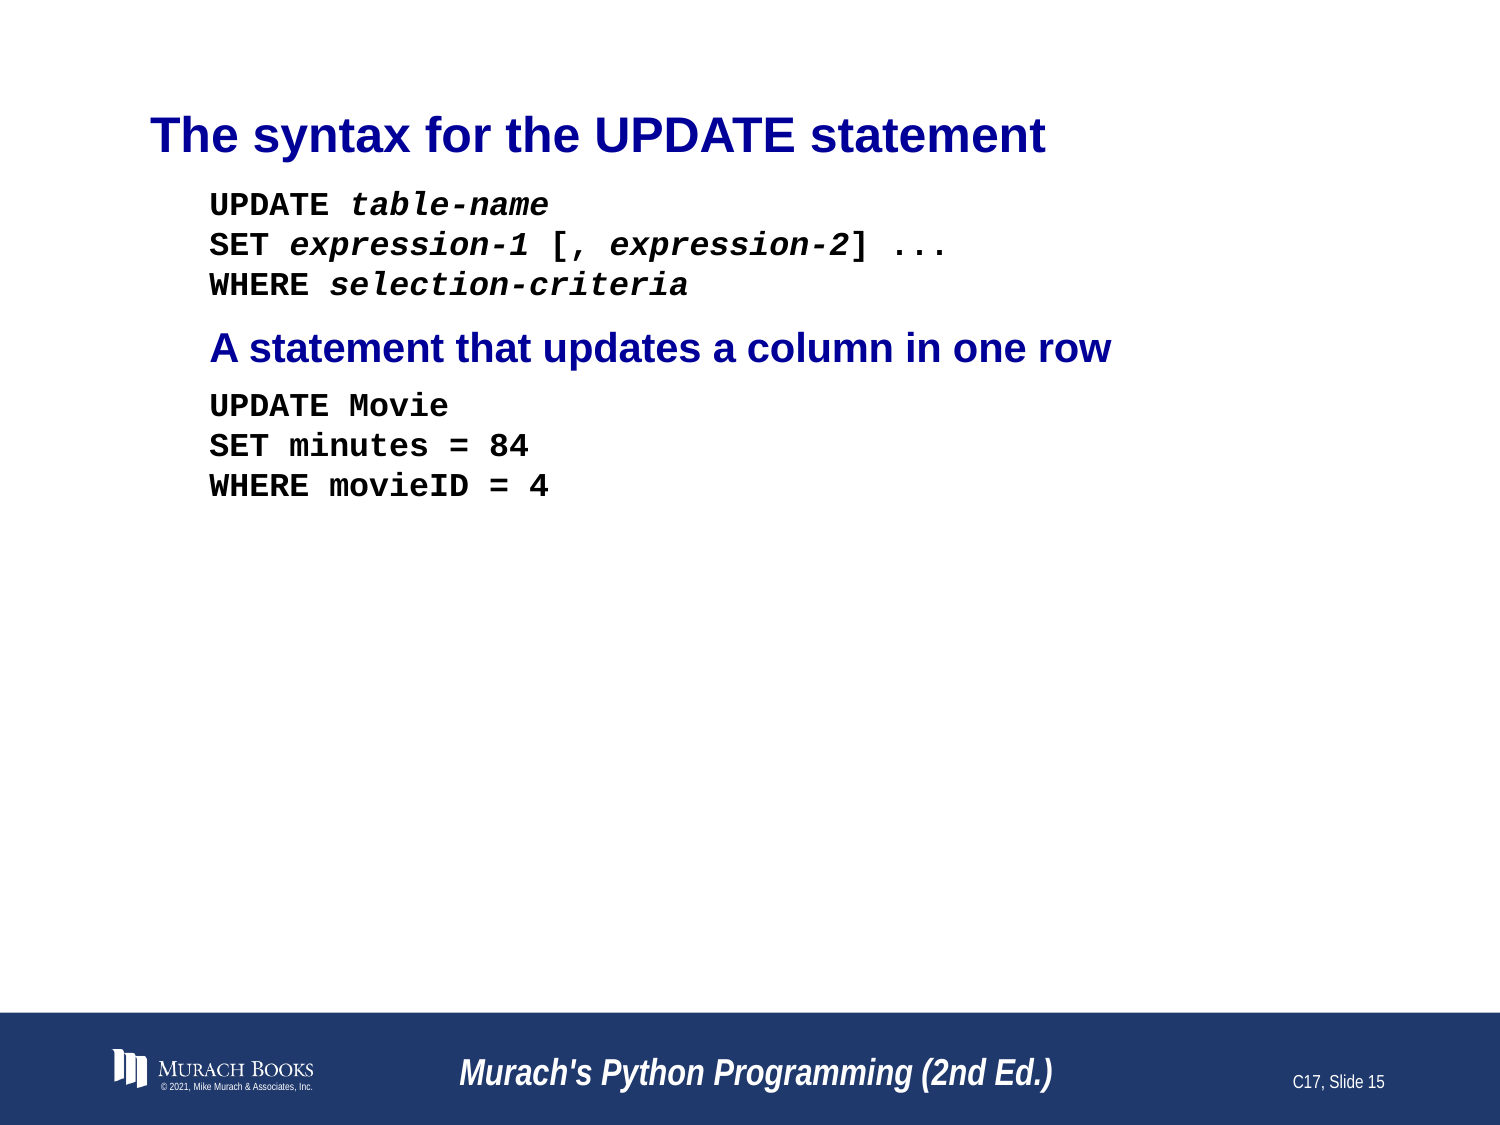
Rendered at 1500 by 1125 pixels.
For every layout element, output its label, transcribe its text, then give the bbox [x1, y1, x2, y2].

footer © 2021, Mike Murach & Associates, Inc. [12, 1025, 463, 1100]
slide_number Murach's Python Programming (2nd Ed.) [463, 1025, 1075, 1100]
list UPDATE table-name SET expression-1 [, expression-2] ... WHERE selection-criteria A statement that updates a column in one row UPDATE Movie SET minutes = 84 WHERE movieID = 4 [137, 174, 1350, 975]
slide_number C17, Slide 15 [1087, 1025, 1400, 1100]
title The syntax for the UPDATE statement [150, 102, 1350, 164]
